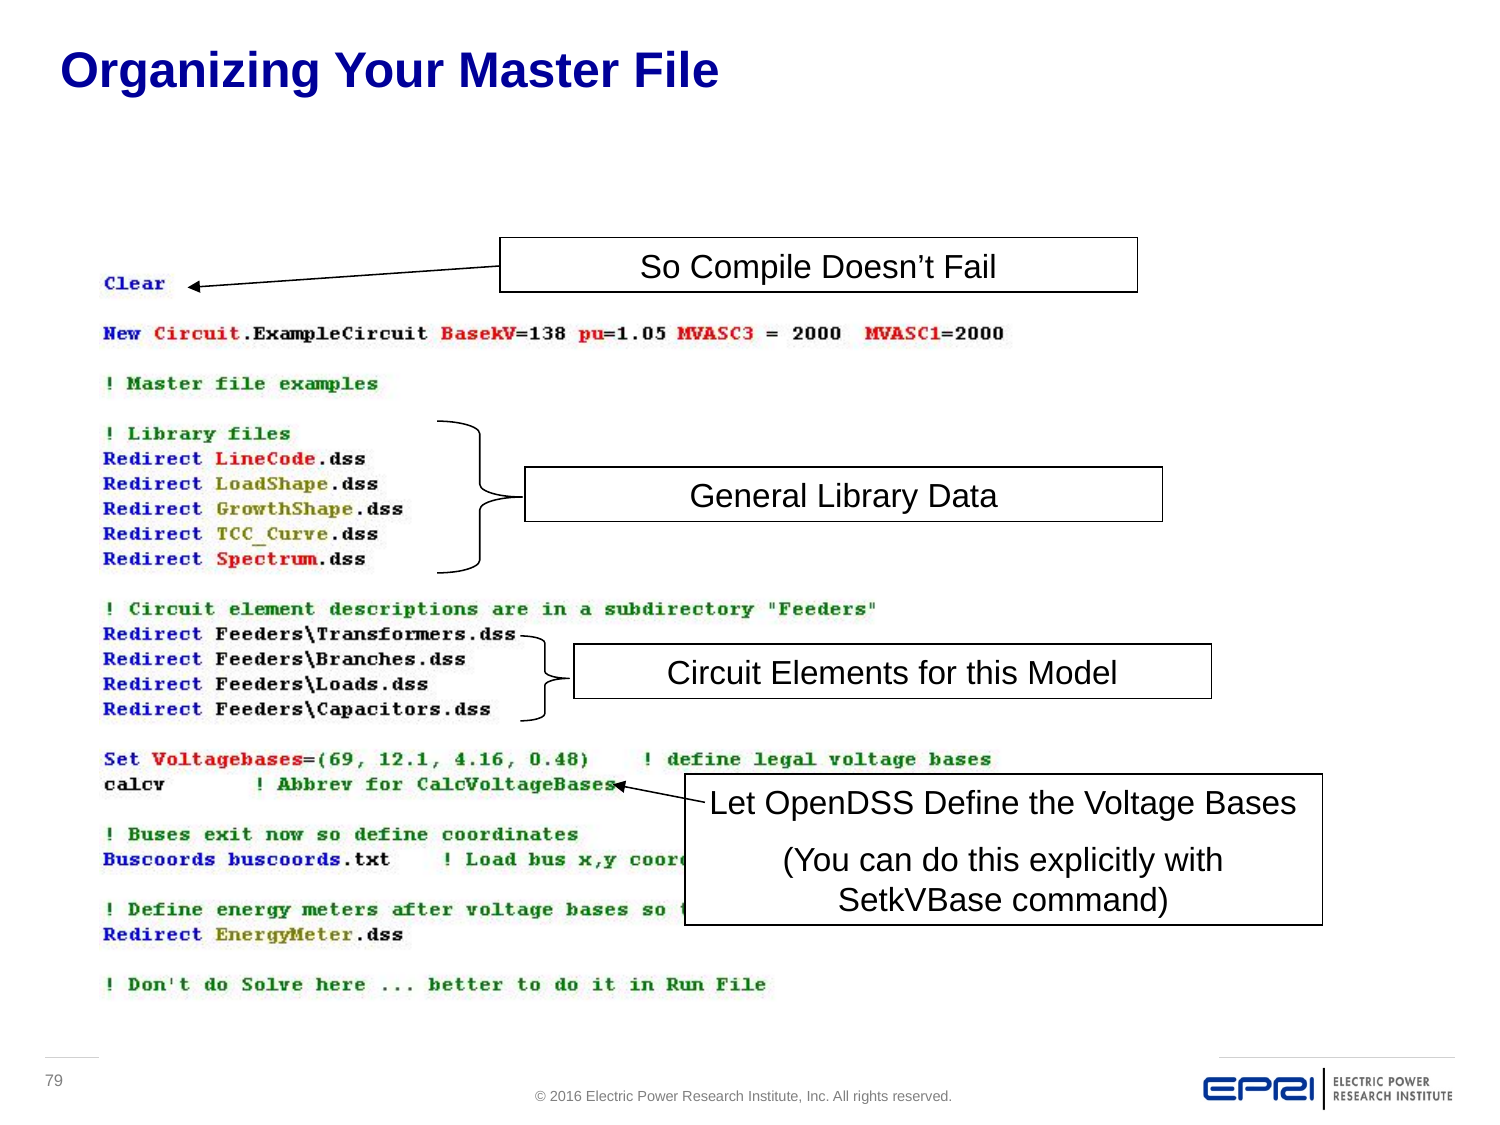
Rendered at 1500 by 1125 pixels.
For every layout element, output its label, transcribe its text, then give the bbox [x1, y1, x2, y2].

title Organizing Your Master File [44, 29, 1456, 151]
text_box Let OpenDSS Define the Voltage Bases (You can do this explicitly with SetkVBase command) [1222, 773, 1323, 926]
picture [99, 249, 1455, 1113]
text_box So Compile Doesn’t Fail [500, 237, 1138, 248]
